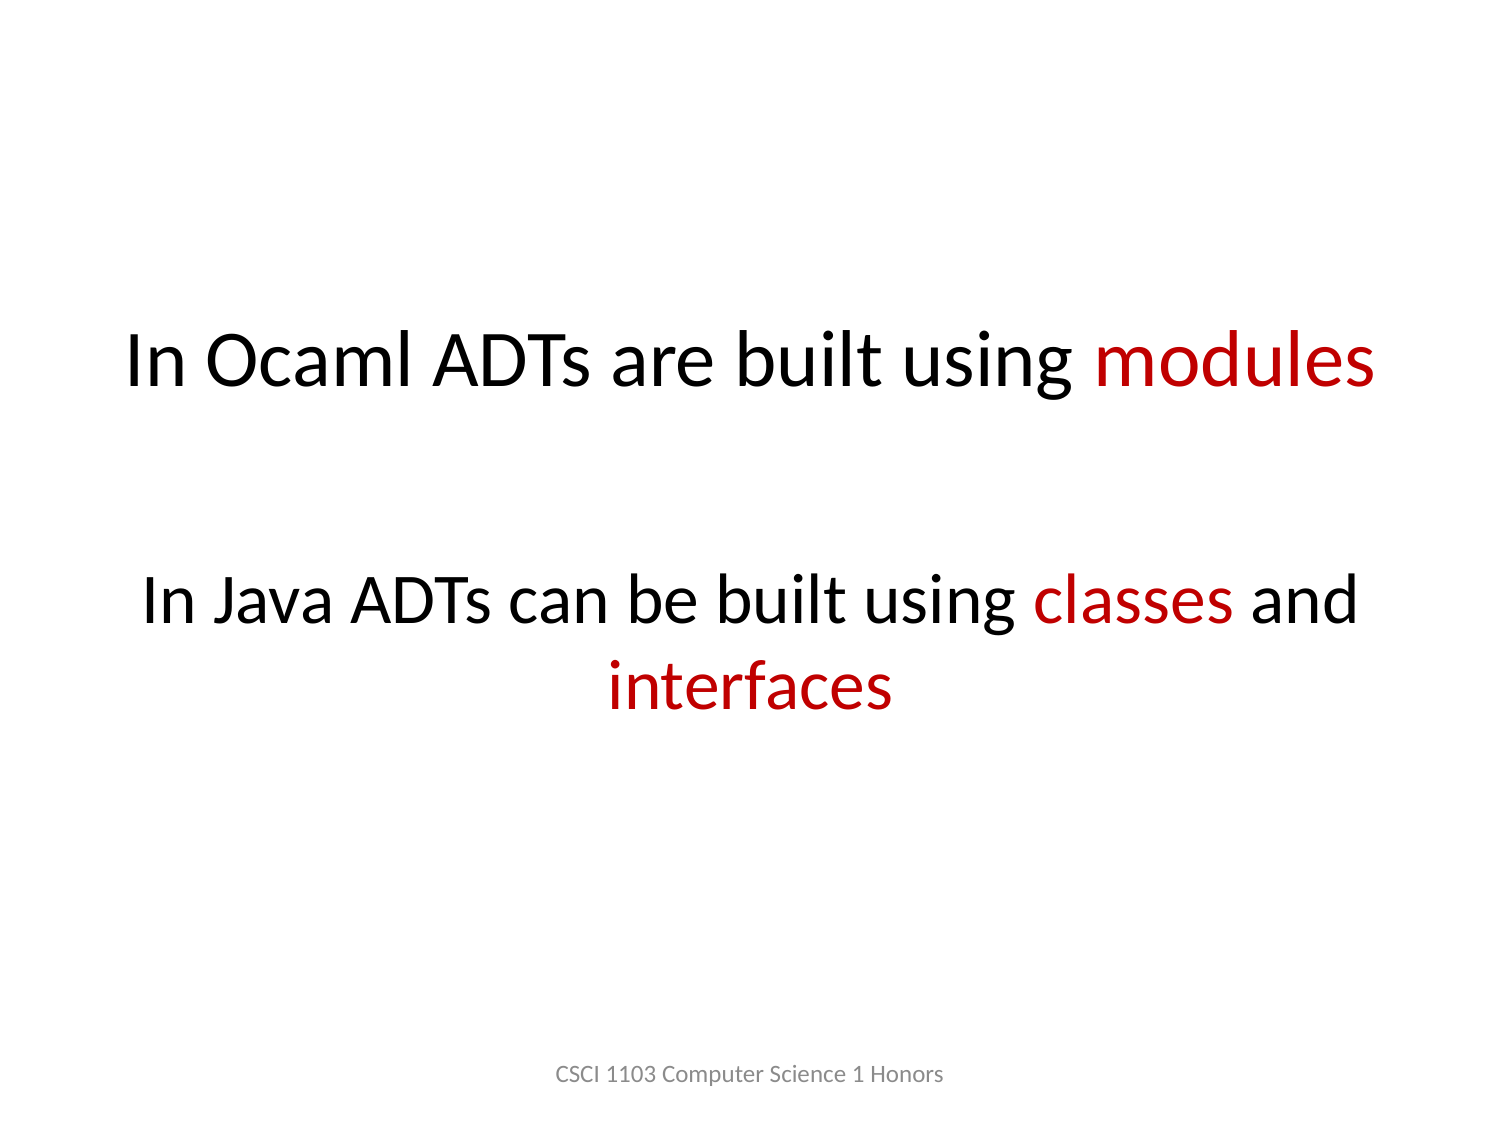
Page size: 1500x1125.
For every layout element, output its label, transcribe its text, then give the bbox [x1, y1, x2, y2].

title In Java ADTs can be built using classes and interfaces [75, 543, 1426, 732]
text_box In Ocaml ADTs are built using modules [75, 260, 1426, 448]
footer CSCI 1103 Computer Science 1 Honors [512, 1042, 988, 1103]
